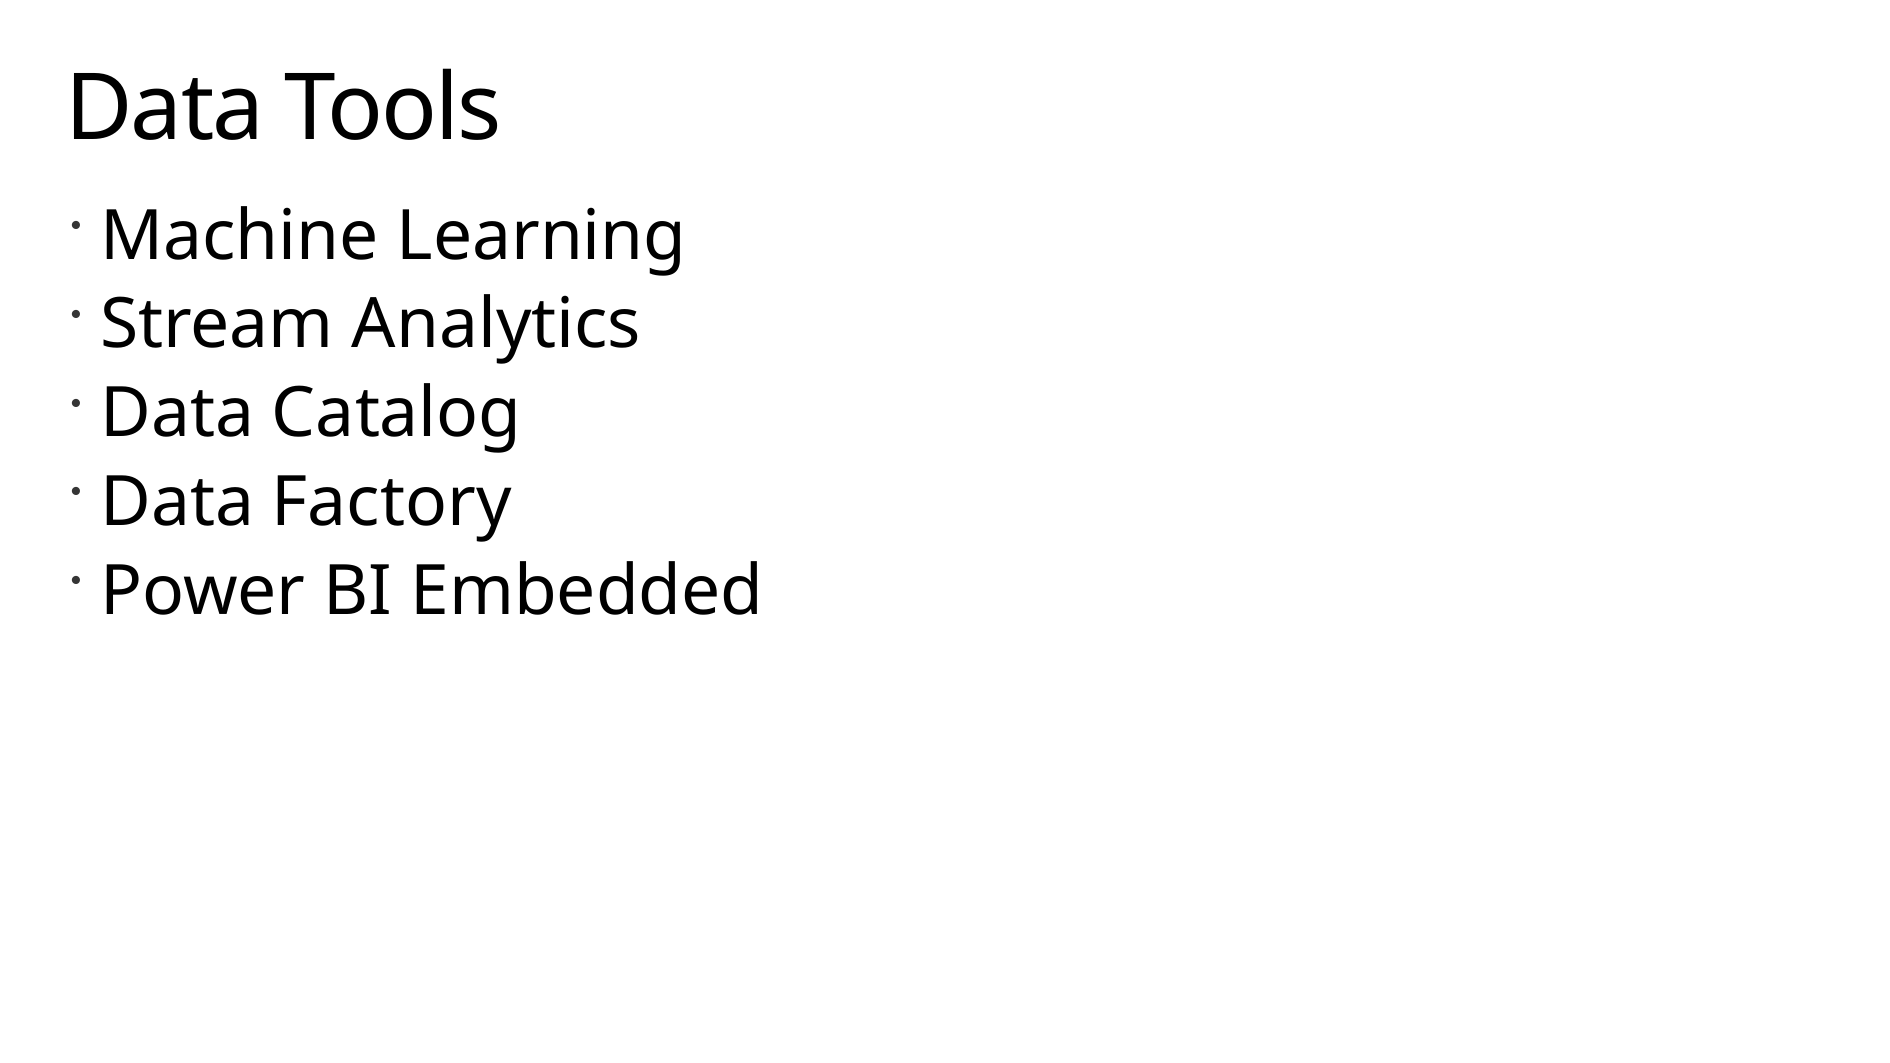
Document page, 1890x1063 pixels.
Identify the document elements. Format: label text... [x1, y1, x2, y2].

title Data Tools [41, 44, 1849, 184]
list Machine Learning Stream Analytics Data Catalog Data Factory Power BI Embedded [41, 184, 1849, 659]
